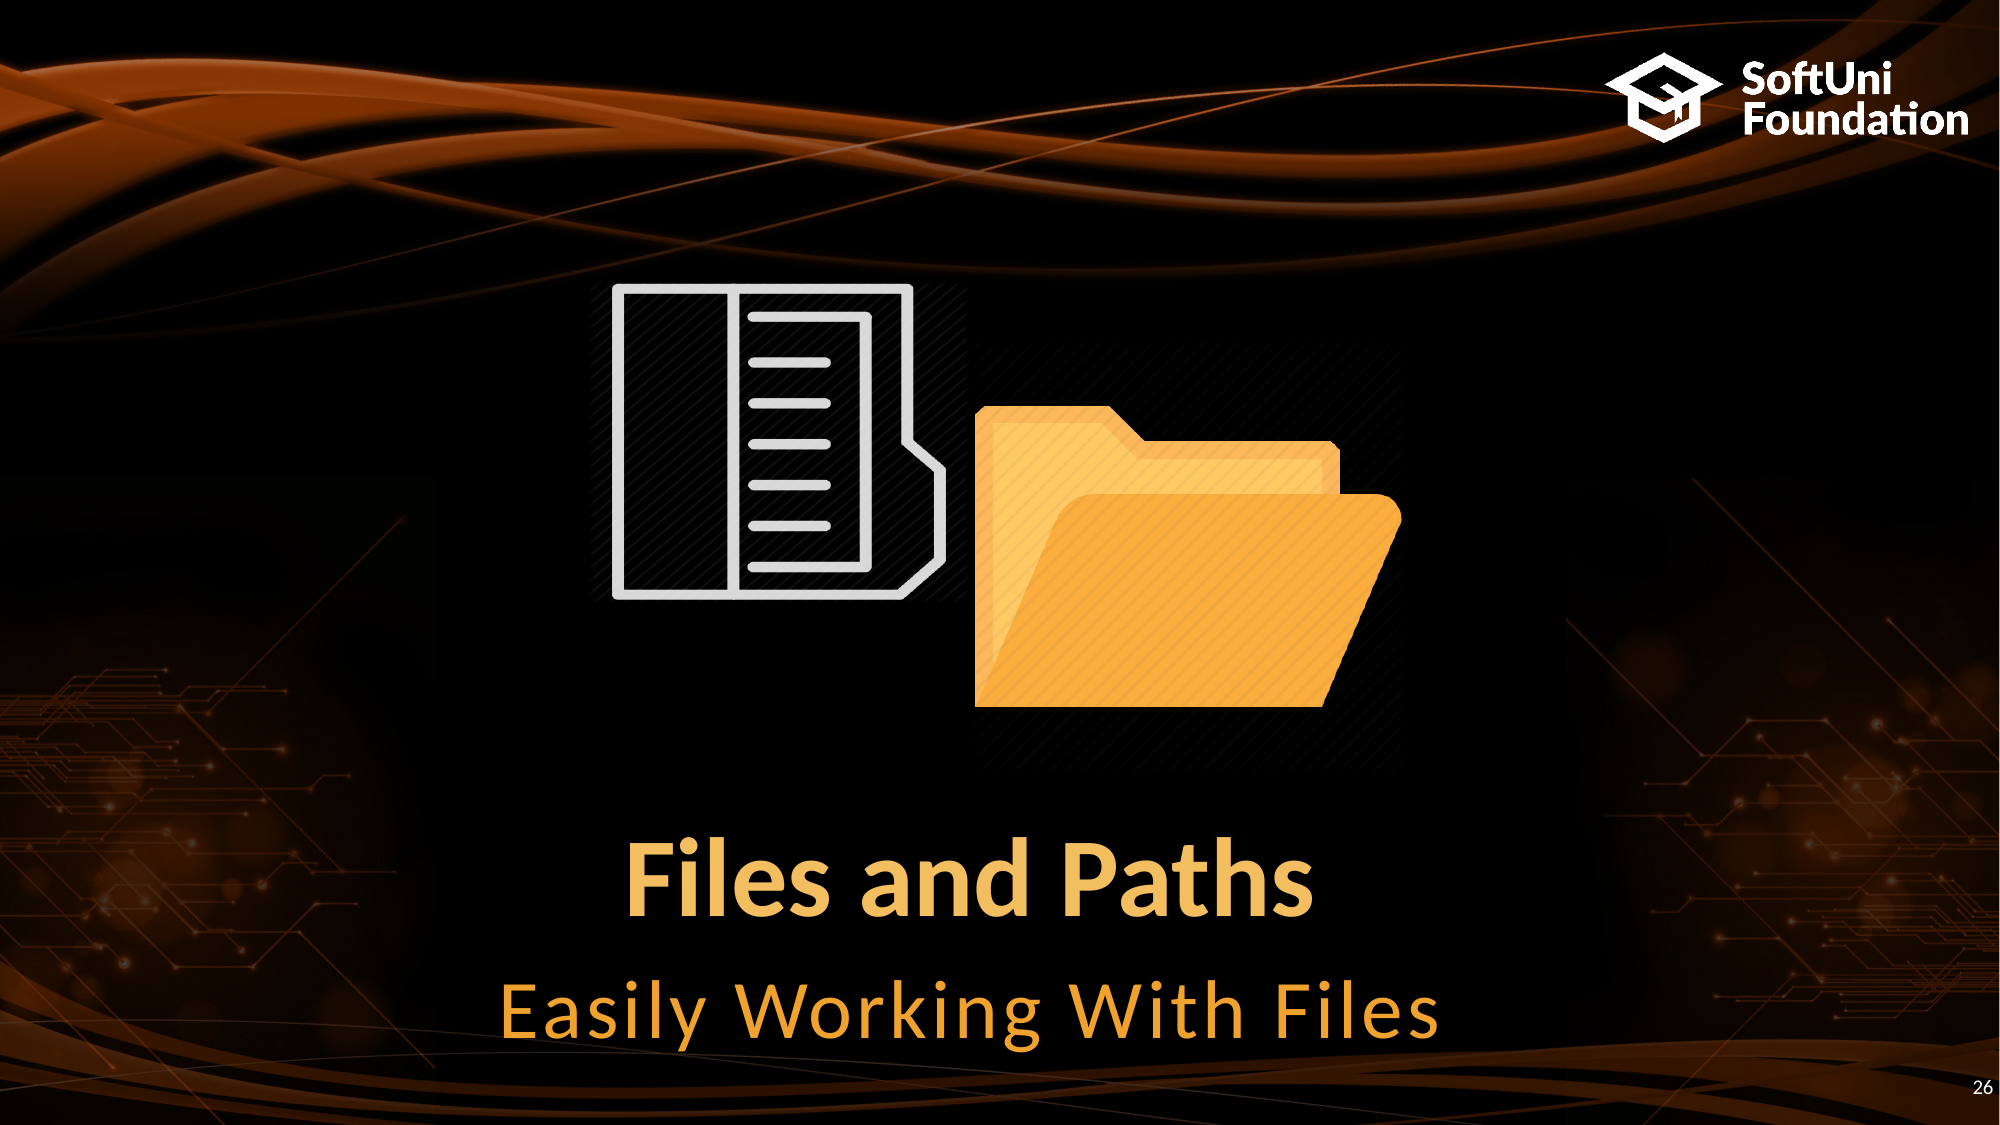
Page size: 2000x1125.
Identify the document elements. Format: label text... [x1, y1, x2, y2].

slide_number 26 [1929, 1070, 2000, 1103]
list Easily Working With Files [237, 944, 1704, 1057]
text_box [587, 280, 1407, 775]
title Files and Paths [237, 812, 1704, 944]
picture [0, 0, 2000, 1125]
